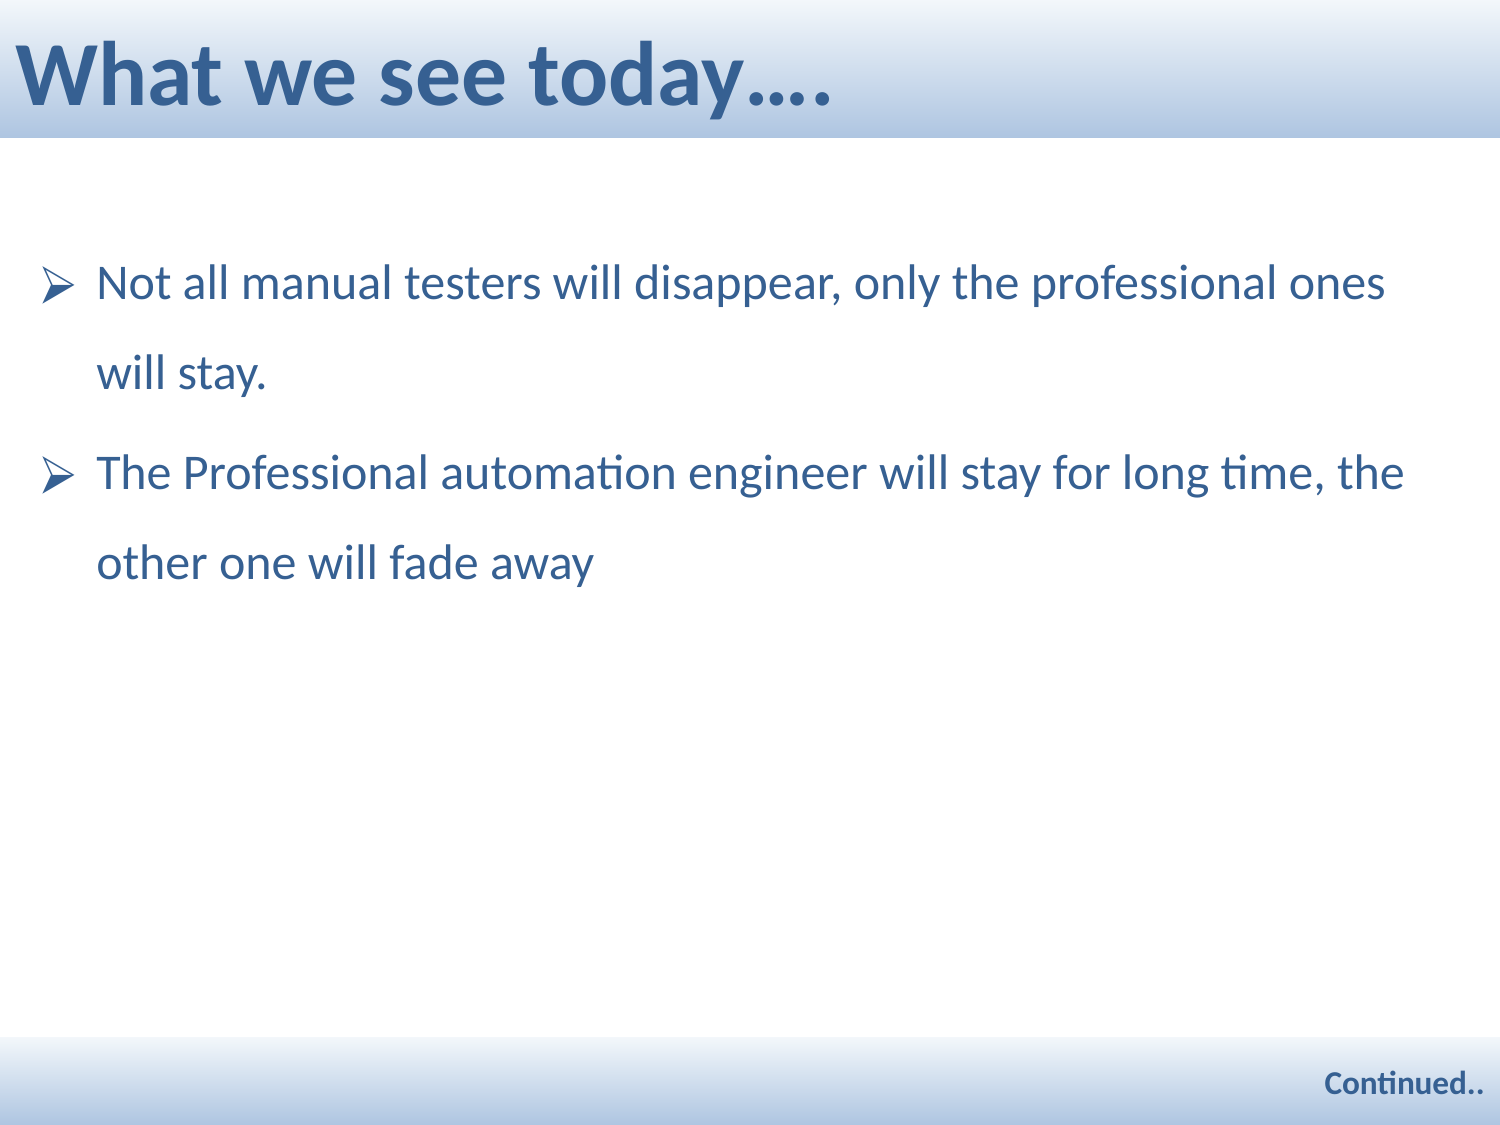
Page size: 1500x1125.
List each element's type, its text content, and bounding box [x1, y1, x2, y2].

list Not all manual testers will disappear, only the professional ones will stay. The Professional automation engineer will stay for long time, the other one will fade away [24, 212, 1425, 1005]
text_box Continued.. [0, 1037, 1500, 1125]
title What we see today…. [0, 0, 1500, 138]
